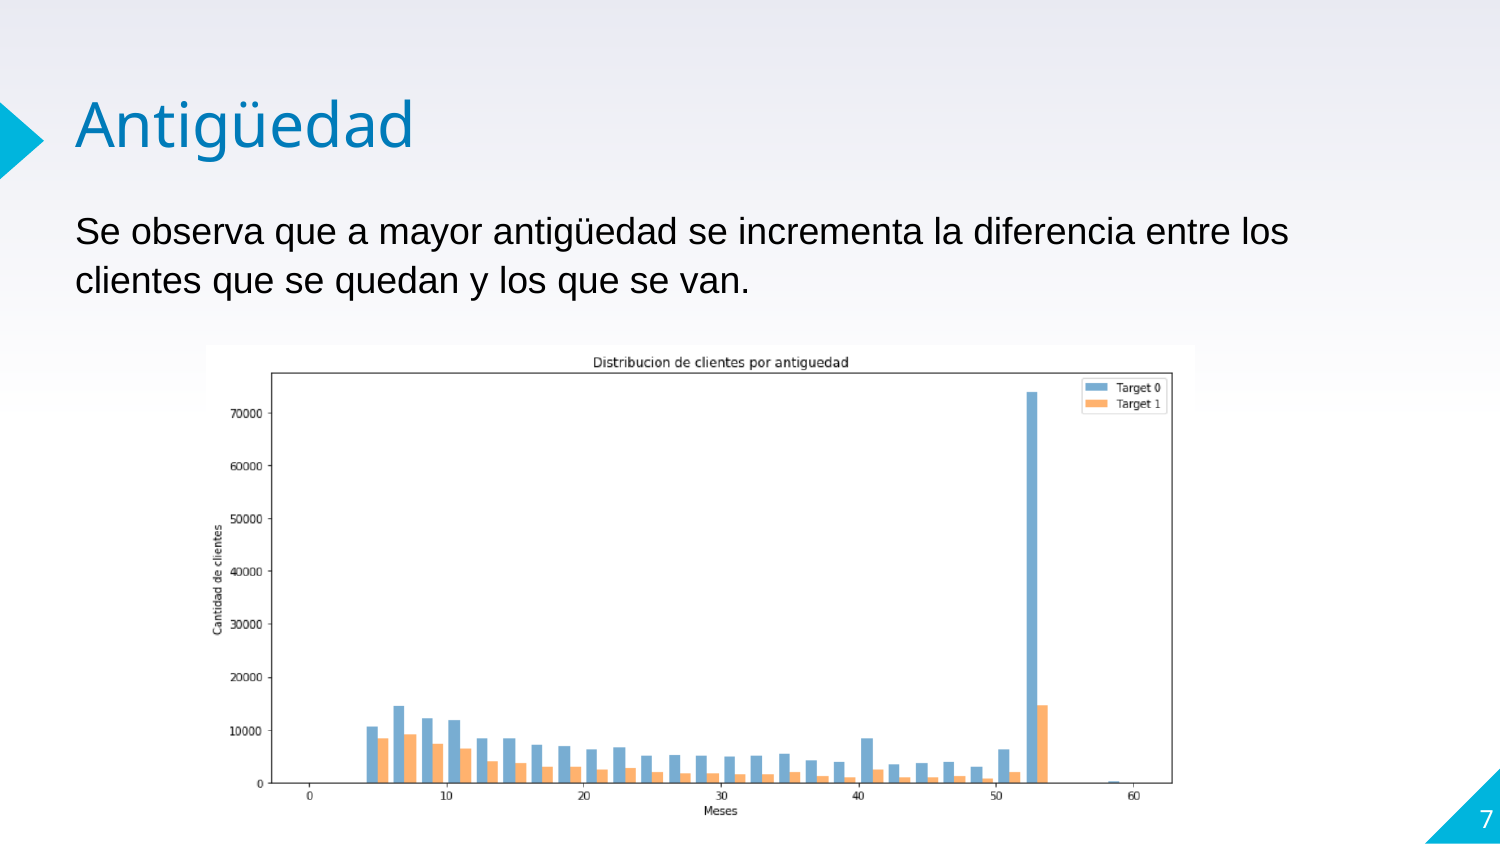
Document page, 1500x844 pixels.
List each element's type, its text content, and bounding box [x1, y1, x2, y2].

title Antigüedad [75, 99, 1001, 202]
list Se observa que a mayor antigüedad se incrementa la diferencia entre los clientes que se quedan y los que se van. [75, 202, 1419, 316]
picture [206, 345, 1195, 824]
slide_number ‹#› [1418, 760, 1494, 838]
